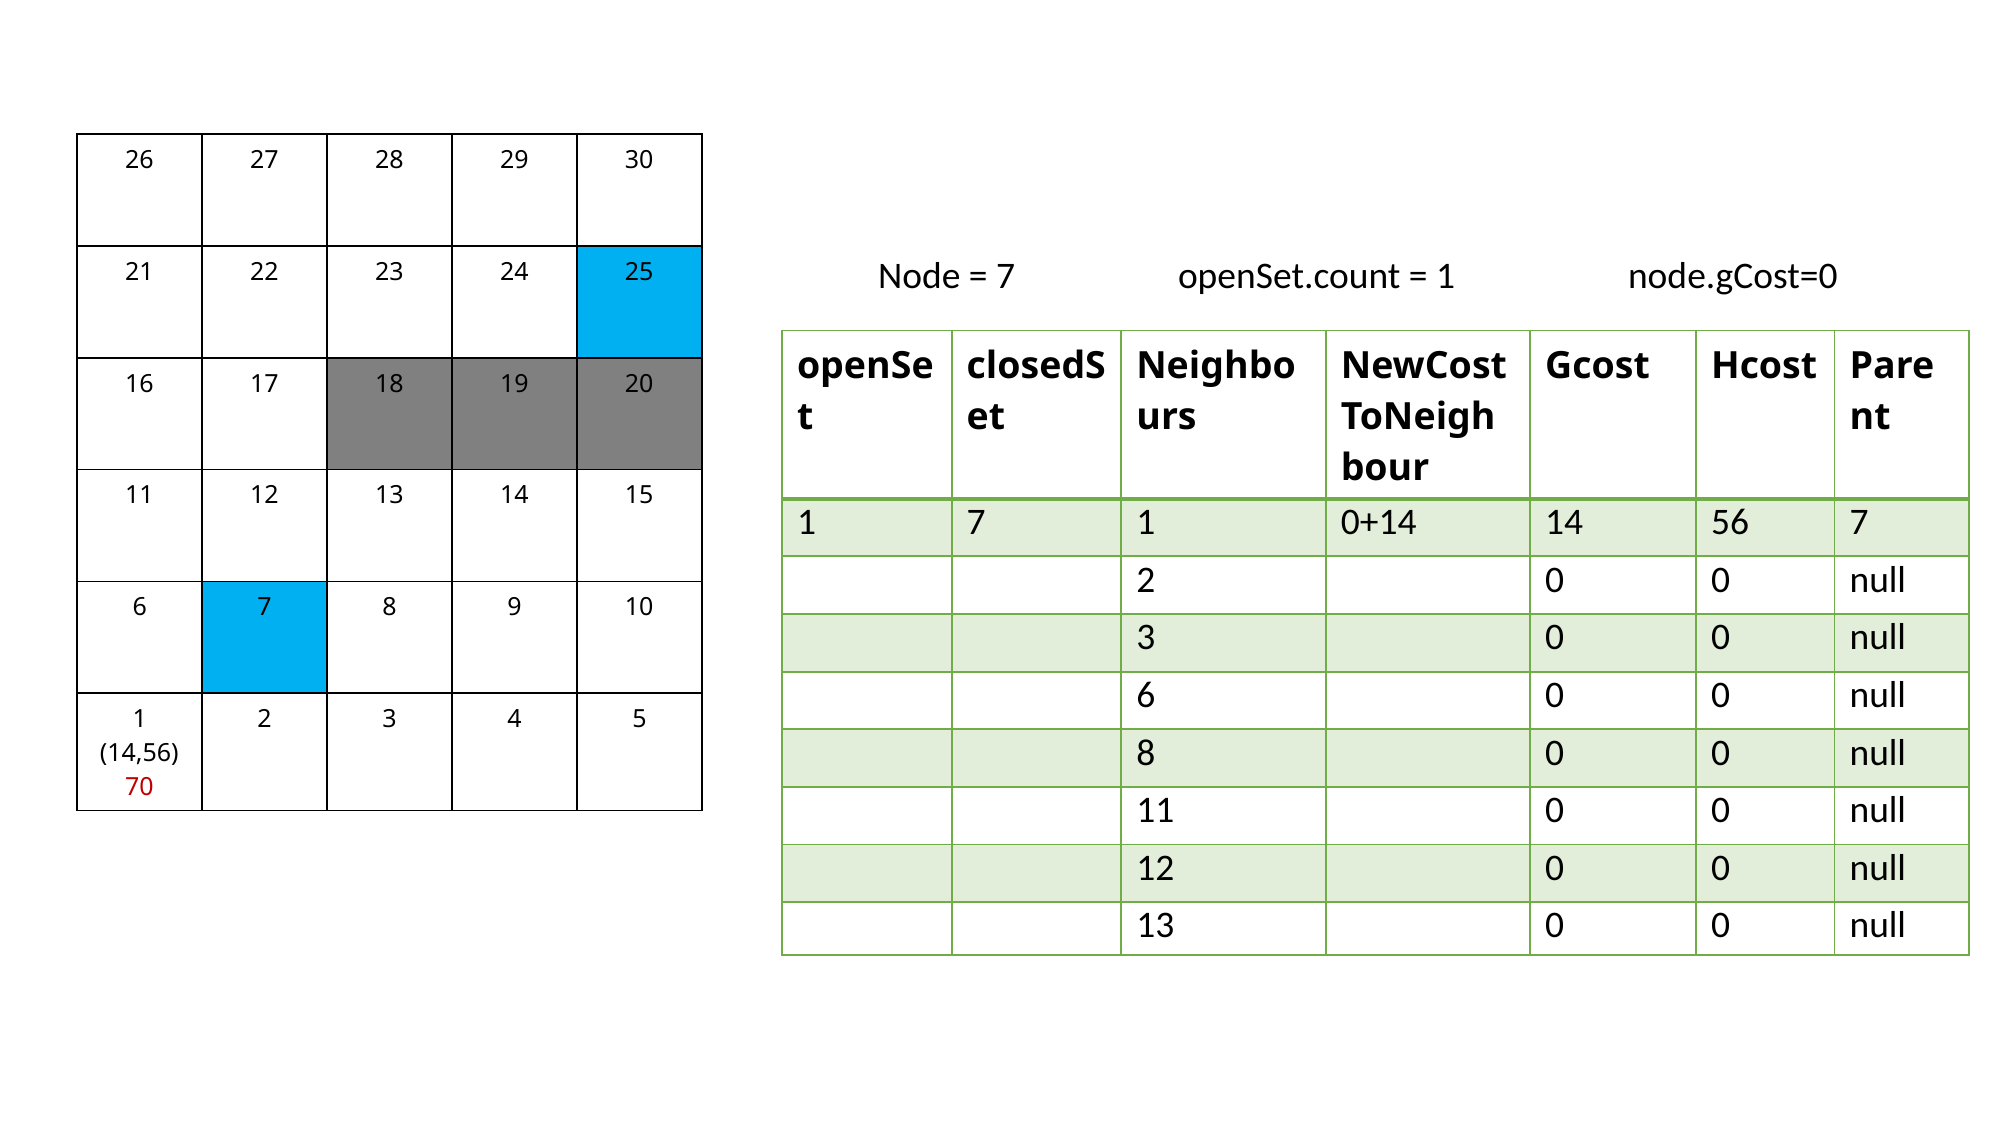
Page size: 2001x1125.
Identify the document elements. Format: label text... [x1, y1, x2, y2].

table_cell 2 [203, 694, 326, 810]
table_header closedSet [953, 331, 1120, 497]
table_header 29 [453, 135, 576, 245]
table_cell 18 [328, 359, 451, 469]
table_cell 0 [1697, 615, 1834, 671]
table_cell [1327, 615, 1529, 671]
table_cell 11 [1122, 788, 1325, 844]
table_cell 1 (14,56) 70 [78, 694, 201, 810]
table_header 30 [578, 135, 701, 245]
table_cell 2 [1122, 557, 1325, 613]
table_cell [953, 557, 1120, 613]
table_header 27 [203, 135, 326, 245]
table_header openSet [783, 331, 951, 497]
table_cell 14 [453, 470, 576, 581]
table_cell 0 [1697, 788, 1834, 844]
table_cell 56 [1697, 501, 1834, 555]
table_header 26 [78, 135, 201, 245]
table_cell [783, 845, 951, 901]
table_cell 20 [578, 359, 701, 469]
table_cell [953, 615, 1120, 671]
table_cell 8 [1122, 730, 1325, 786]
table_cell 14 [1531, 501, 1695, 555]
table_cell null [1835, 845, 1968, 901]
table_cell [953, 788, 1120, 844]
table_cell 21 [78, 247, 201, 357]
table_header NewCostToNeighbour [1327, 331, 1529, 497]
table_cell [1327, 673, 1529, 728]
table_header 28 [328, 135, 451, 245]
table_cell [783, 673, 951, 728]
table_cell 0 [1697, 557, 1834, 613]
table_cell 22 [203, 247, 326, 357]
table_cell [953, 730, 1120, 786]
table_cell null [1835, 673, 1968, 728]
table_cell 6 [1122, 673, 1325, 728]
table_cell 5 [578, 694, 701, 810]
table_cell [953, 673, 1120, 728]
table_cell 10 [578, 582, 701, 692]
table_cell 7 [953, 501, 1120, 555]
table_cell 0 [1697, 845, 1834, 901]
table_cell null [1835, 557, 1968, 613]
table_cell [1327, 788, 1529, 844]
table_cell null [1835, 730, 1968, 786]
table_cell 17 [203, 359, 326, 469]
table_cell [953, 903, 1120, 954]
table_cell 0 [1697, 673, 1834, 728]
table_cell 0 [1531, 673, 1695, 728]
table_cell [1327, 903, 1529, 954]
table_cell 1 [1122, 501, 1325, 555]
table_cell 19 [453, 359, 576, 469]
table_cell 0 [1697, 730, 1834, 786]
table_cell 0 [1531, 557, 1695, 613]
table_header Neighbours [1122, 331, 1325, 497]
table_cell 13 [328, 470, 451, 581]
table_cell 24 [453, 247, 576, 357]
table_cell 0 [1531, 845, 1695, 901]
table_cell [783, 557, 951, 613]
table_header Hcost [1697, 331, 1834, 497]
table_cell 7 [203, 582, 326, 692]
table_cell null [1835, 615, 1968, 671]
table_cell [783, 730, 951, 786]
table_cell [783, 903, 951, 954]
table_cell 0 [1531, 788, 1695, 844]
table_cell [1327, 557, 1529, 613]
table_cell 25 [578, 247, 701, 357]
table_cell 11 [78, 470, 201, 581]
table_cell 9 [453, 582, 576, 692]
table_cell 15 [578, 470, 701, 581]
table_header Parent [1835, 331, 1968, 497]
table_cell [783, 788, 951, 844]
table_cell null [1835, 903, 1968, 954]
table_cell 0+14 [1327, 501, 1529, 555]
table_cell 8 [328, 582, 451, 692]
table_cell 0 [1697, 903, 1834, 954]
table_cell 6 [78, 582, 201, 692]
table_cell 7 [1835, 501, 1968, 555]
table_cell 3 [1122, 615, 1325, 671]
table_cell null [1835, 788, 1968, 844]
table_cell 0 [1531, 615, 1695, 671]
table_cell [1327, 730, 1529, 786]
table_cell 16 [78, 359, 201, 469]
table_cell 13 [1122, 903, 1325, 954]
table_cell 12 [203, 470, 326, 581]
table_cell 23 [328, 247, 451, 357]
table_cell 1 [783, 501, 951, 555]
table_cell 0 [1531, 903, 1695, 954]
table_cell 0 [1531, 730, 1695, 786]
table_cell [1327, 845, 1529, 901]
table_cell [953, 845, 1120, 901]
table_cell 4 [453, 694, 576, 810]
table_cell [783, 615, 951, 671]
text_box Node = 7 openSet.count = 1 node.gCost=0 [863, 243, 1862, 304]
table_cell 12 [1122, 845, 1325, 901]
table_header Gcost [1531, 331, 1695, 497]
table_cell 3 [328, 694, 451, 810]
